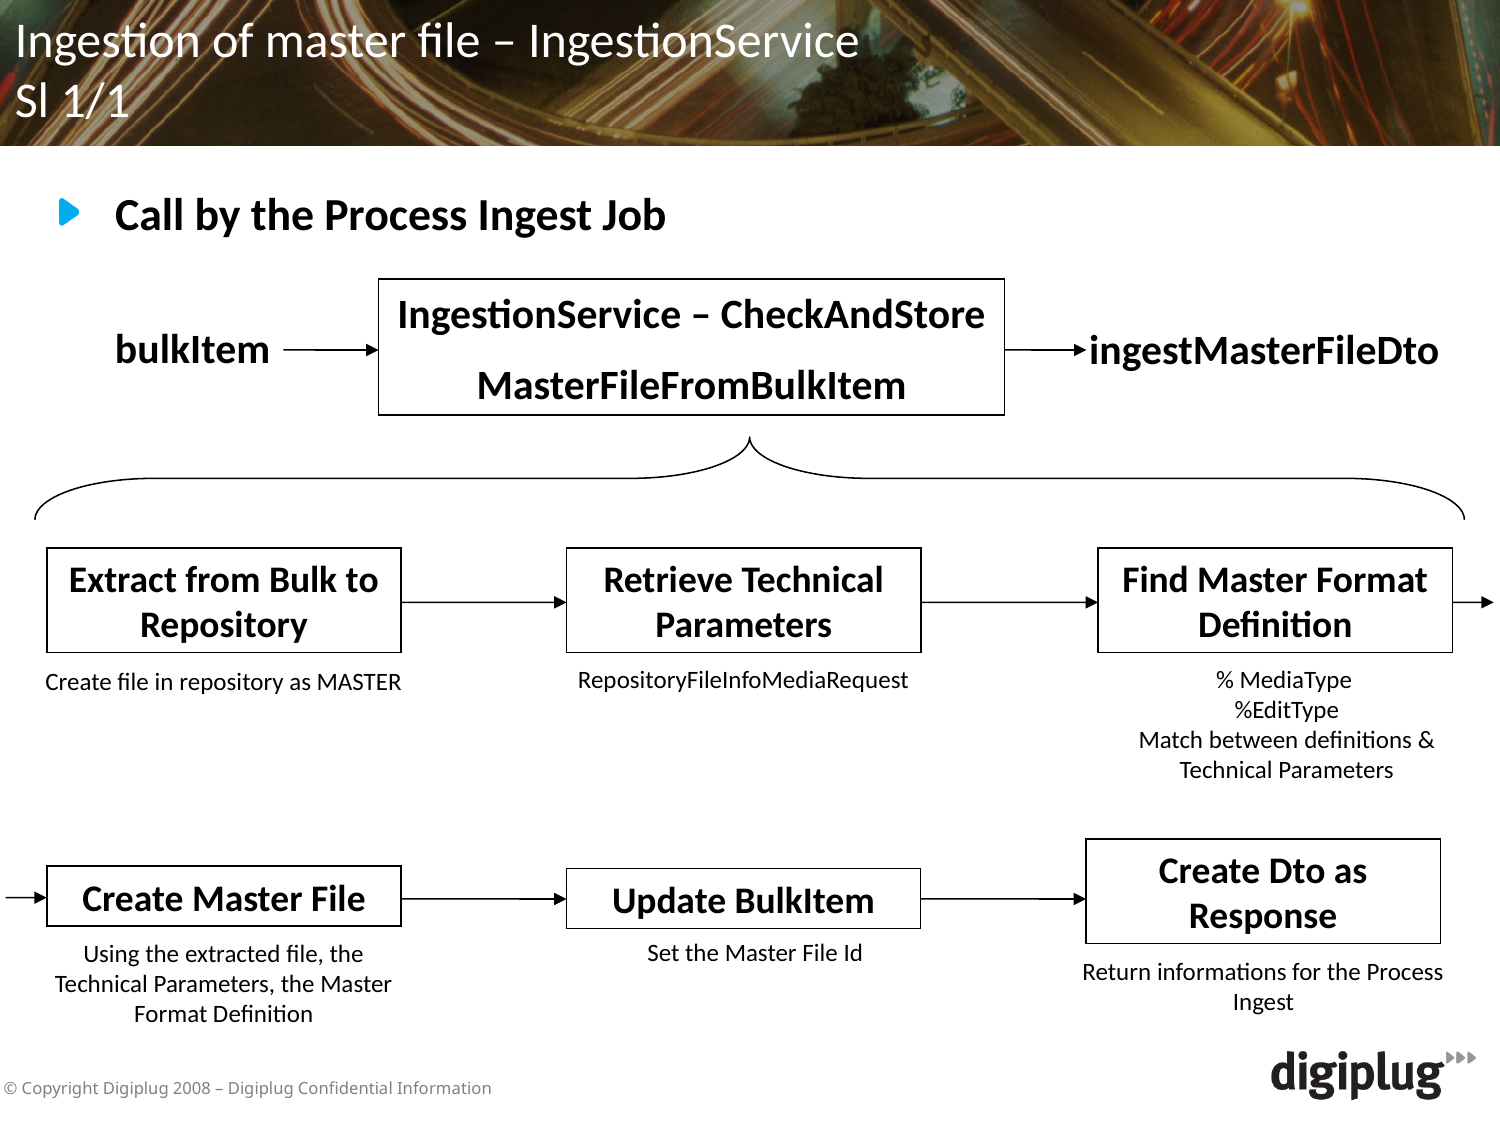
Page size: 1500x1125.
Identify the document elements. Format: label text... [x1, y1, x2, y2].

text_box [100, 278, 1459, 422]
text_box Call by the Process Ingest Job [0, 148, 750, 220]
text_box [1062, 838, 1465, 1024]
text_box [22, 547, 541, 704]
text_box [34, 436, 1465, 520]
picture [0, 135, 1500, 146]
picture [1246, 1025, 1500, 1125]
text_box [542, 547, 1084, 702]
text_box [571, 868, 1087, 975]
picture [58, 195, 92, 228]
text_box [5, 865, 567, 1036]
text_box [1085, 547, 1494, 792]
text_box Ingestion of master file – IngestionService Sl 1/1 [0, 0, 1500, 135]
